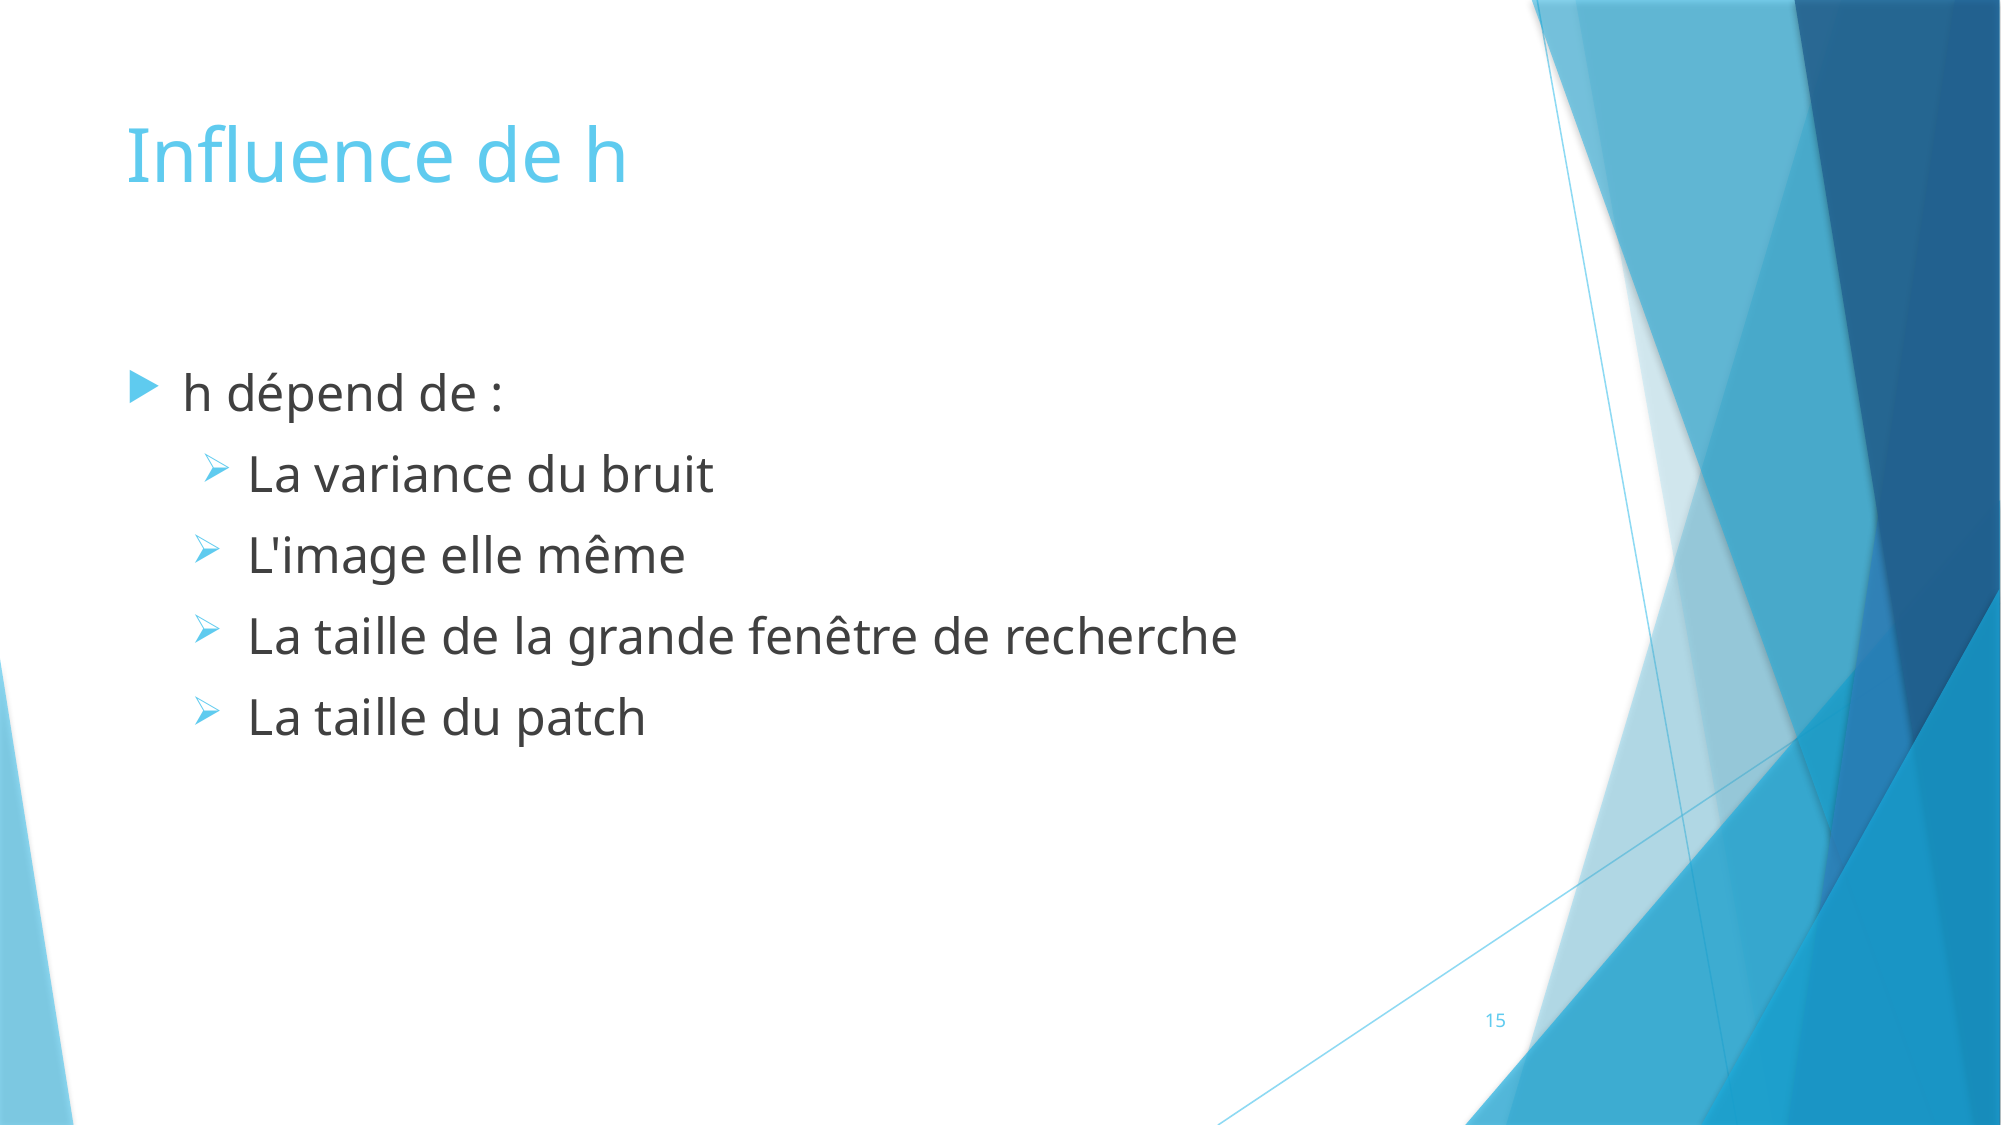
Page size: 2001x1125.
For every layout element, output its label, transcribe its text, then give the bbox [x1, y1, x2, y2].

slide_number 15 [1409, 991, 1522, 1051]
list h dépend de : La variance du bruit L'image elle même La taille de la grande fenêtre de recherche La taille du patch [111, 354, 1522, 992]
title Influence de h [111, 99, 1522, 317]
